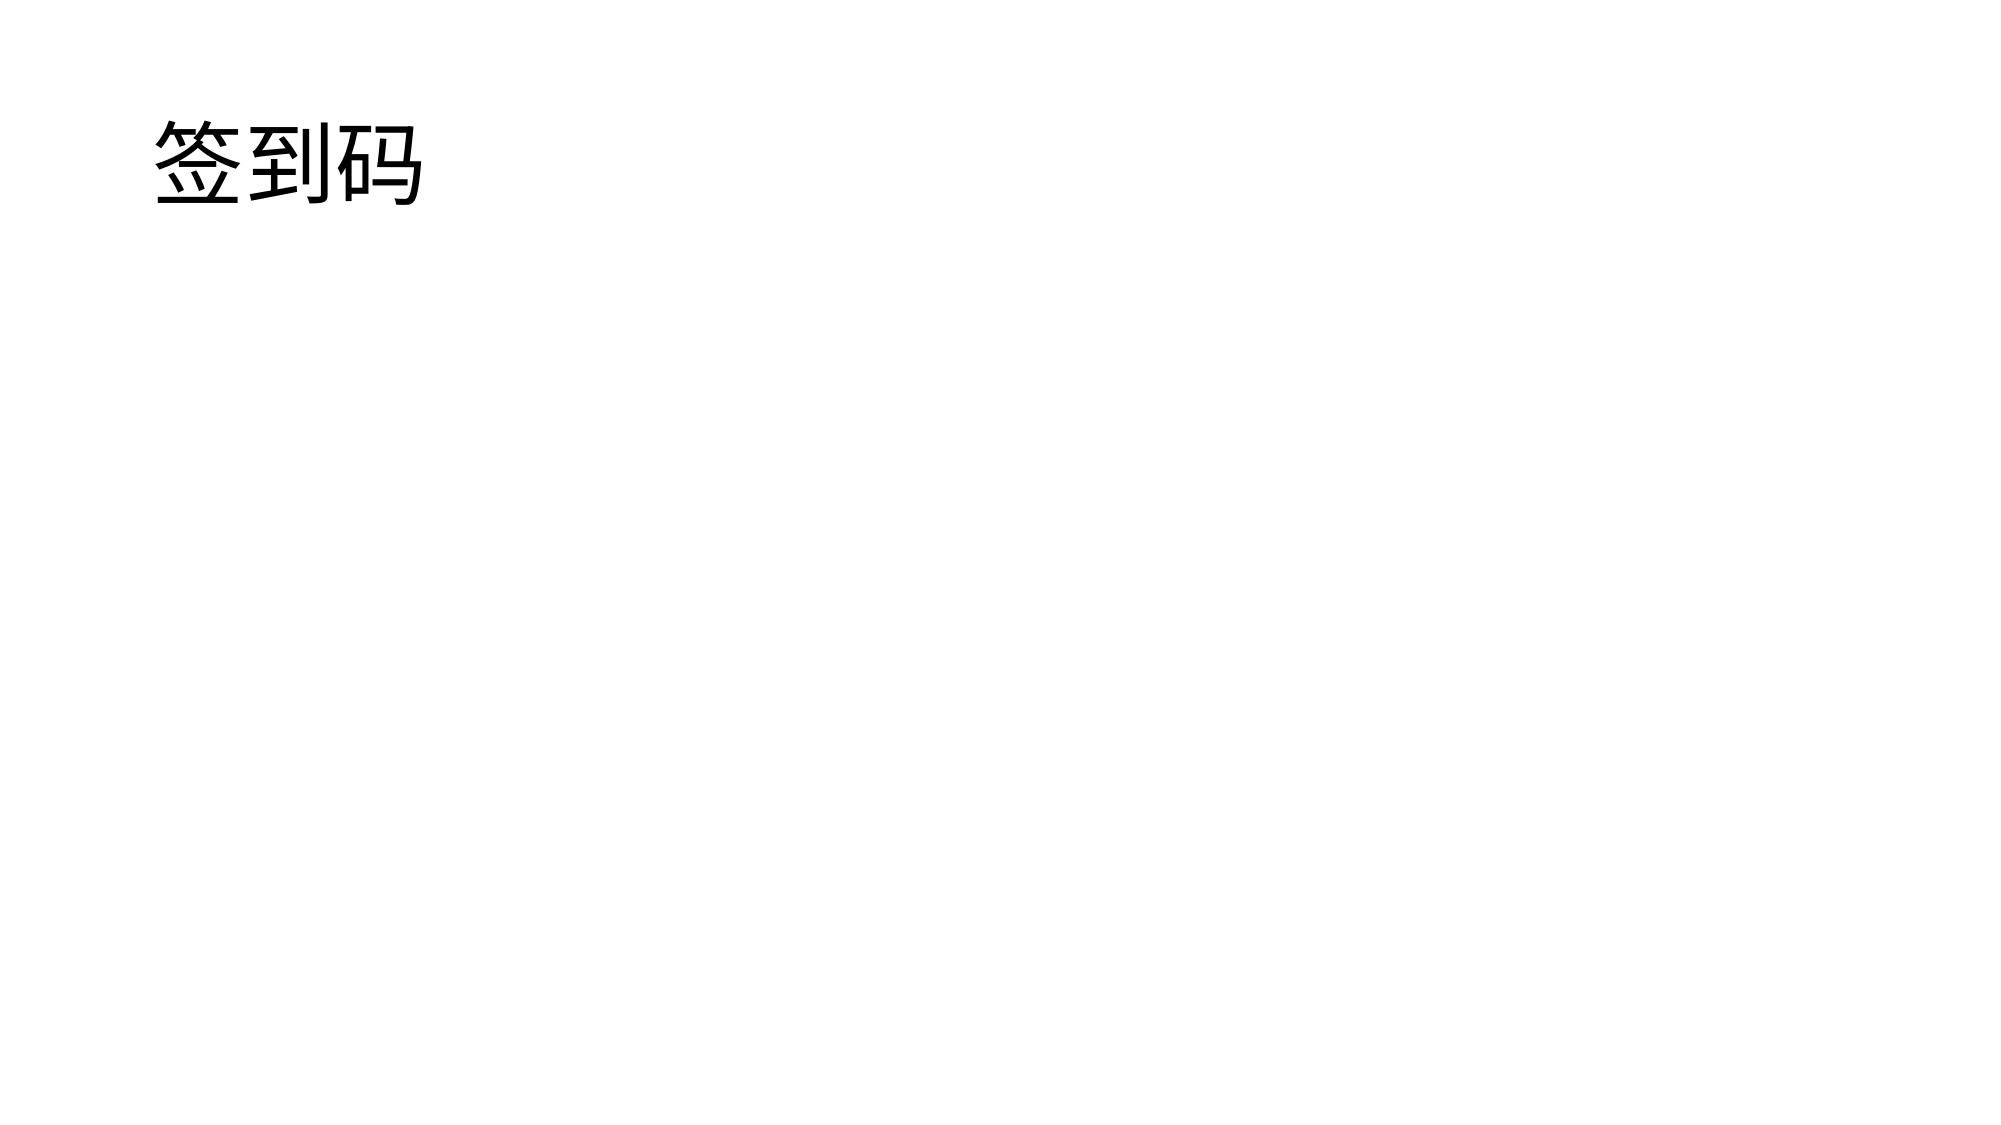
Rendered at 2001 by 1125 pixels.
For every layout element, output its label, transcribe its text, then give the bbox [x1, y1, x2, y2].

title 签到码 [137, 59, 1863, 278]
